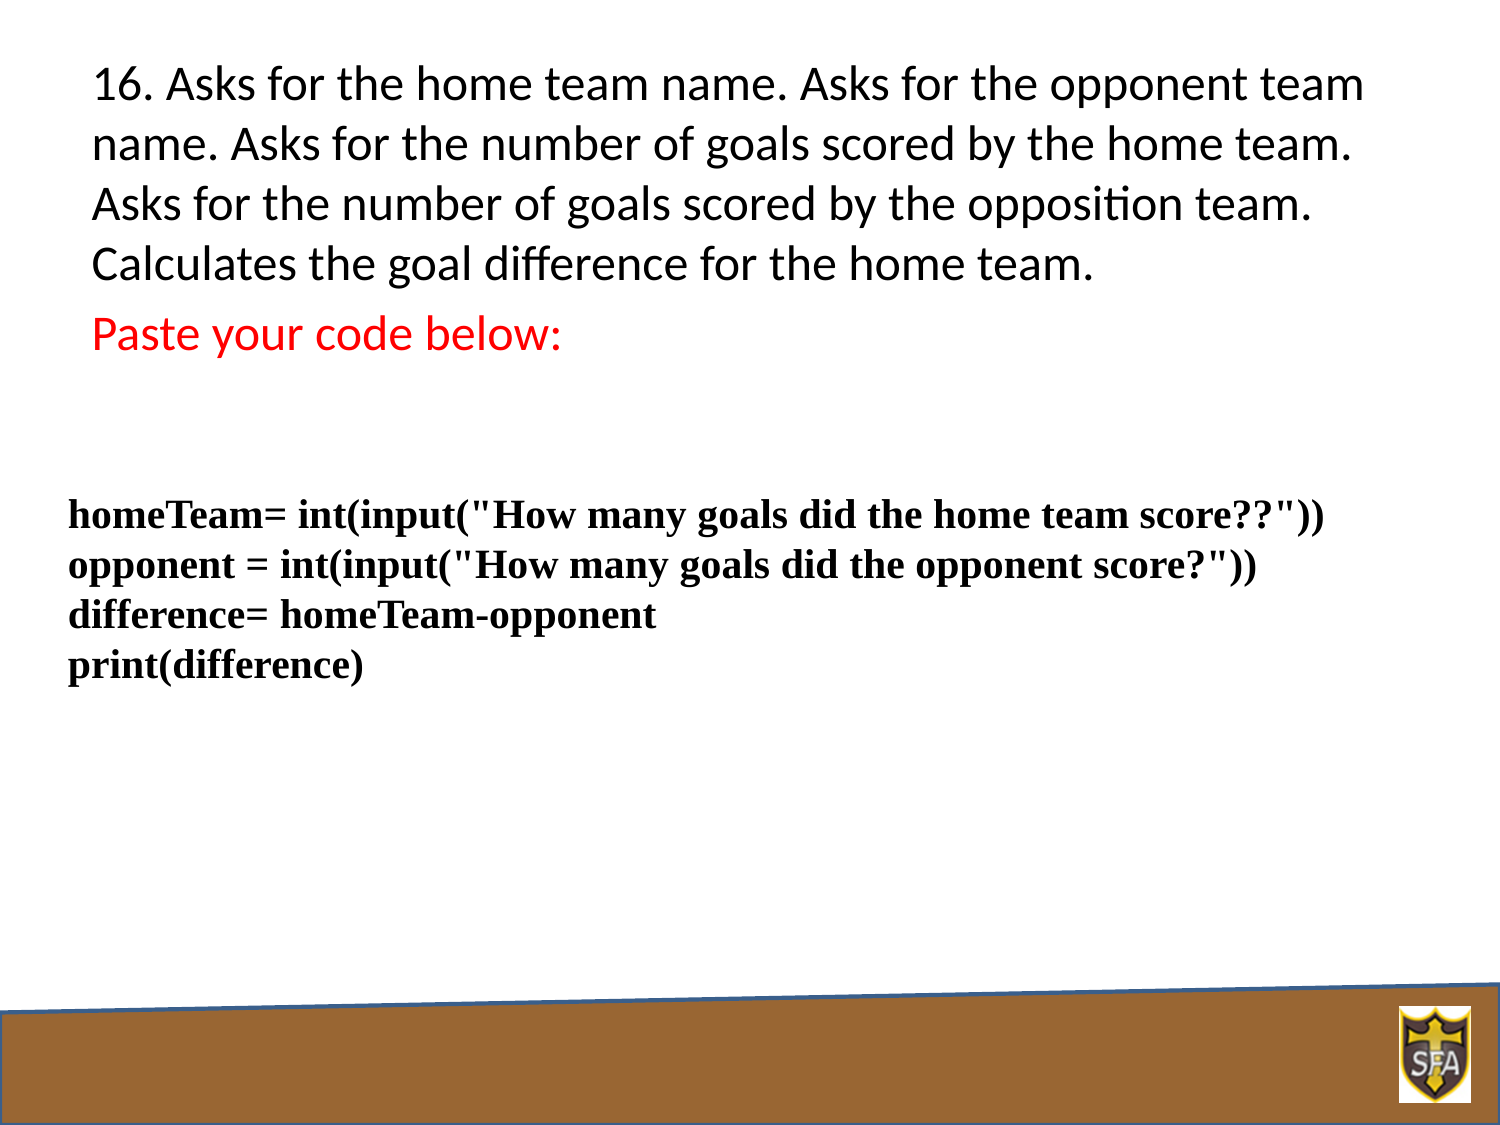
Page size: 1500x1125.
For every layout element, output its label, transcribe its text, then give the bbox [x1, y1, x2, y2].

picture [1399, 1006, 1471, 1103]
text_box homeTeam= int(input("How many goals did the home team score??")) opponent = int(input("How many goals did the opponent score?")) difference= homeTeam-opponent print(difference) [53, 479, 1400, 695]
list 16. Asks for the home team name. Asks for the opponent team name. Asks for the number of goals scored by the home team. Asks for the number of goals scored by the opposition team. Calculates the goal difference for the home team. Paste your code below: [76, 42, 1427, 786]
